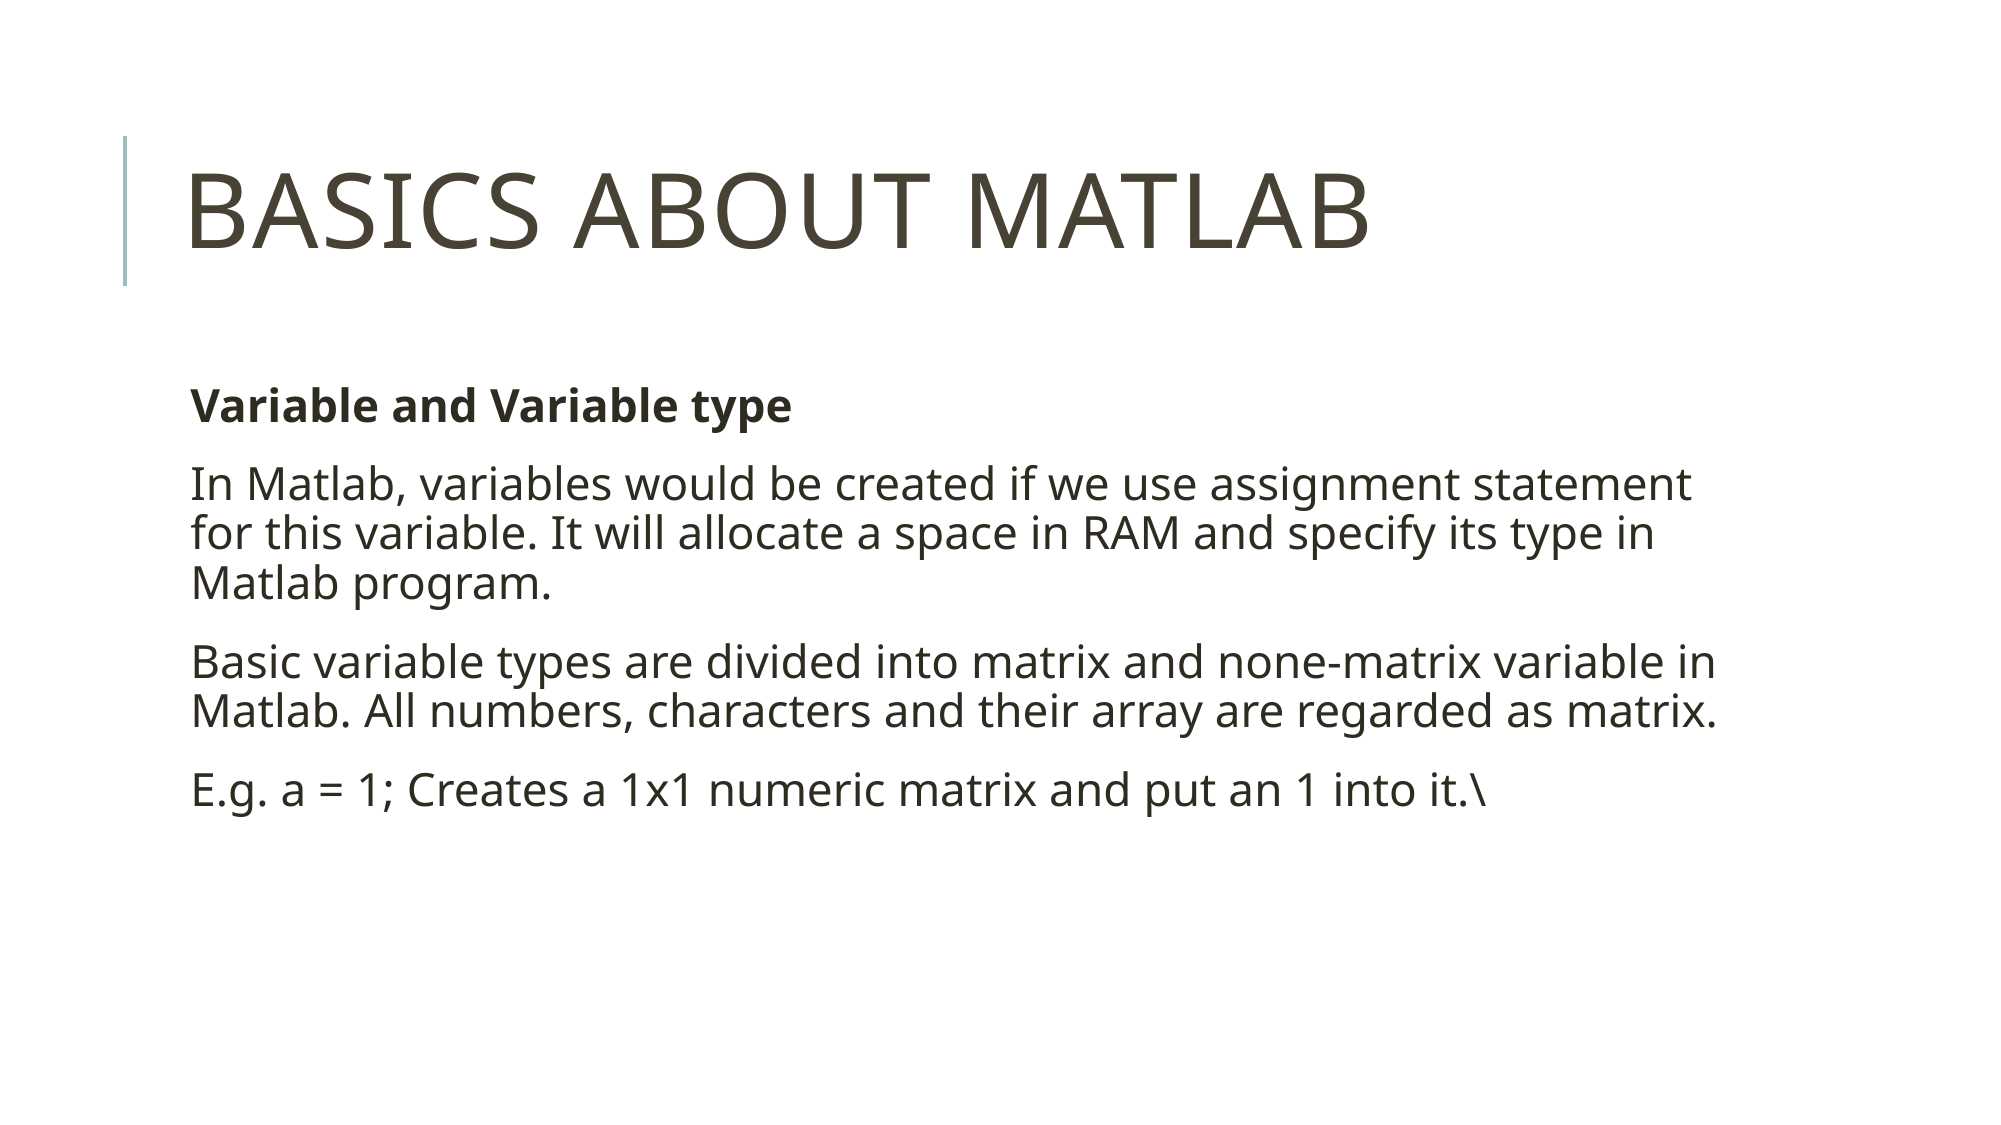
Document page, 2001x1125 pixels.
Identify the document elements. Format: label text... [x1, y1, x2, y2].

list Variable and Variable type In Matlab, variables would be created if we use assignment statement for this variable. It will allocate a space in RAM and specify its type in Matlab program. Basic variable types are divided into matrix and none-matrix variable in Matlab. All numbers, characters and their array are regarded as matrix. E.g. a = 1; Creates a 1x1 numeric matrix and put an 1 into it.\ [168, 375, 1763, 1035]
title BASICS ABOUT MATLAB [168, 96, 1763, 342]
